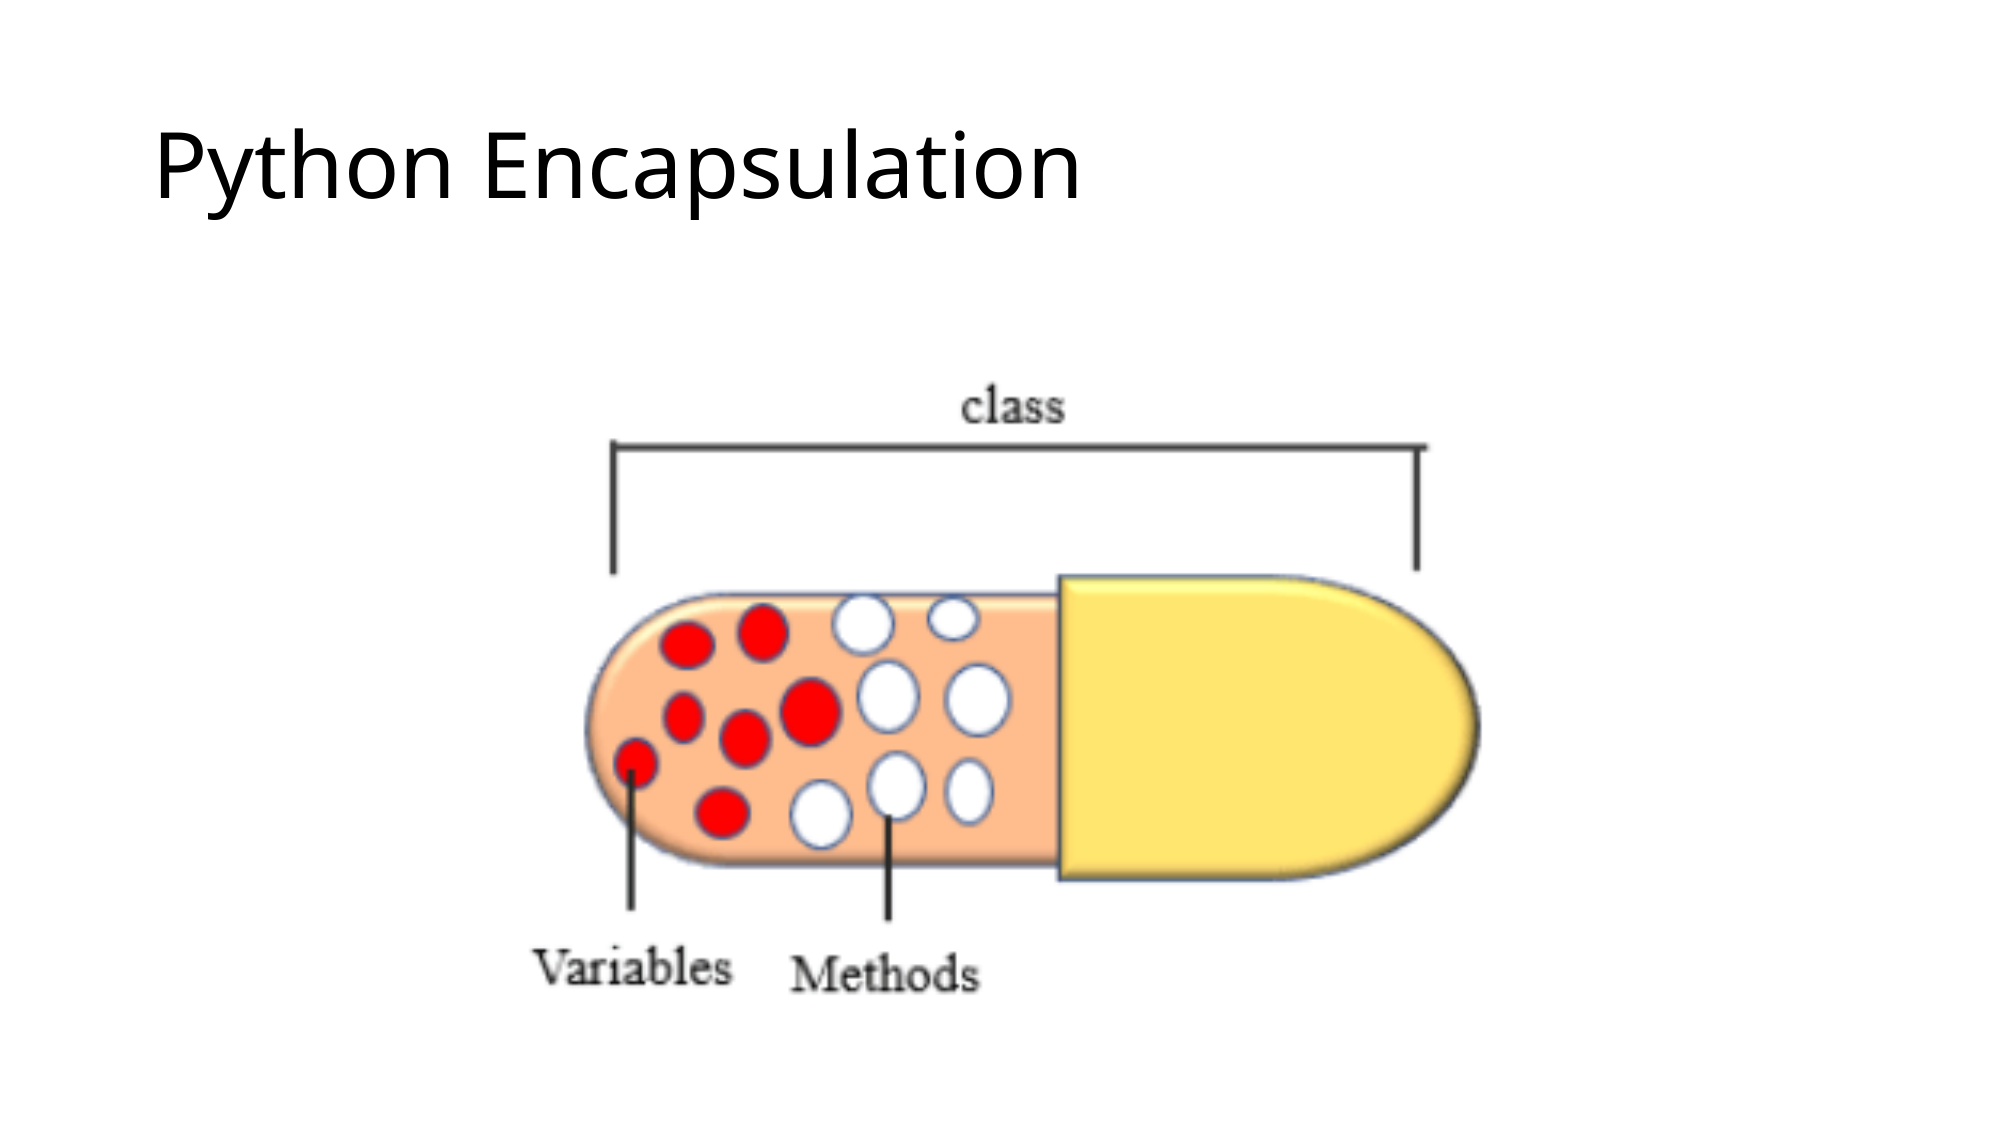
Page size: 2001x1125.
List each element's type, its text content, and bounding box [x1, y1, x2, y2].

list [422, 341, 1592, 1024]
title Python Encapsulation [137, 59, 1863, 278]
